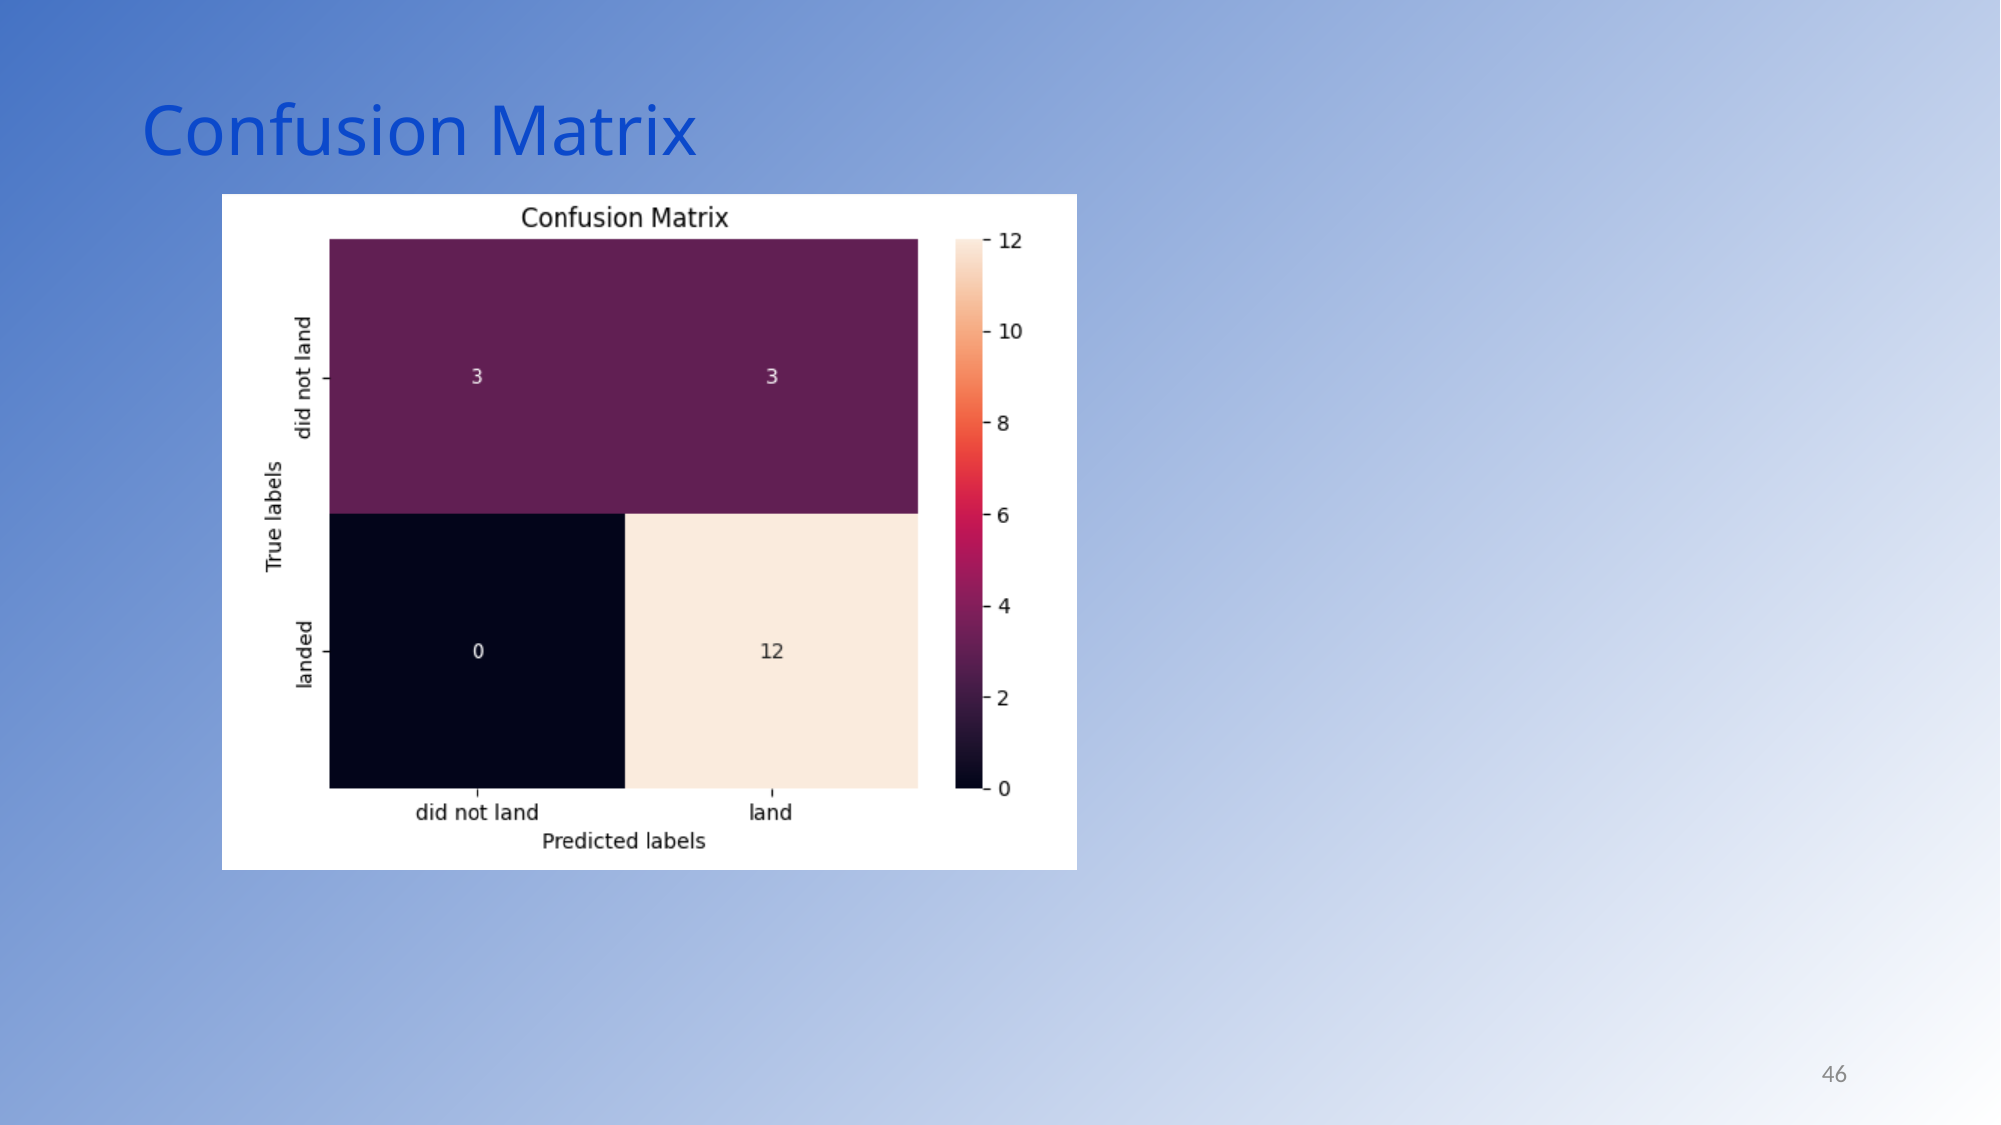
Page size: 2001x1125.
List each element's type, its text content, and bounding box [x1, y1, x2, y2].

picture [222, 194, 1077, 870]
slide_number 46 [1412, 1042, 1863, 1103]
text_box Confusion Matrix [126, 88, 1852, 179]
